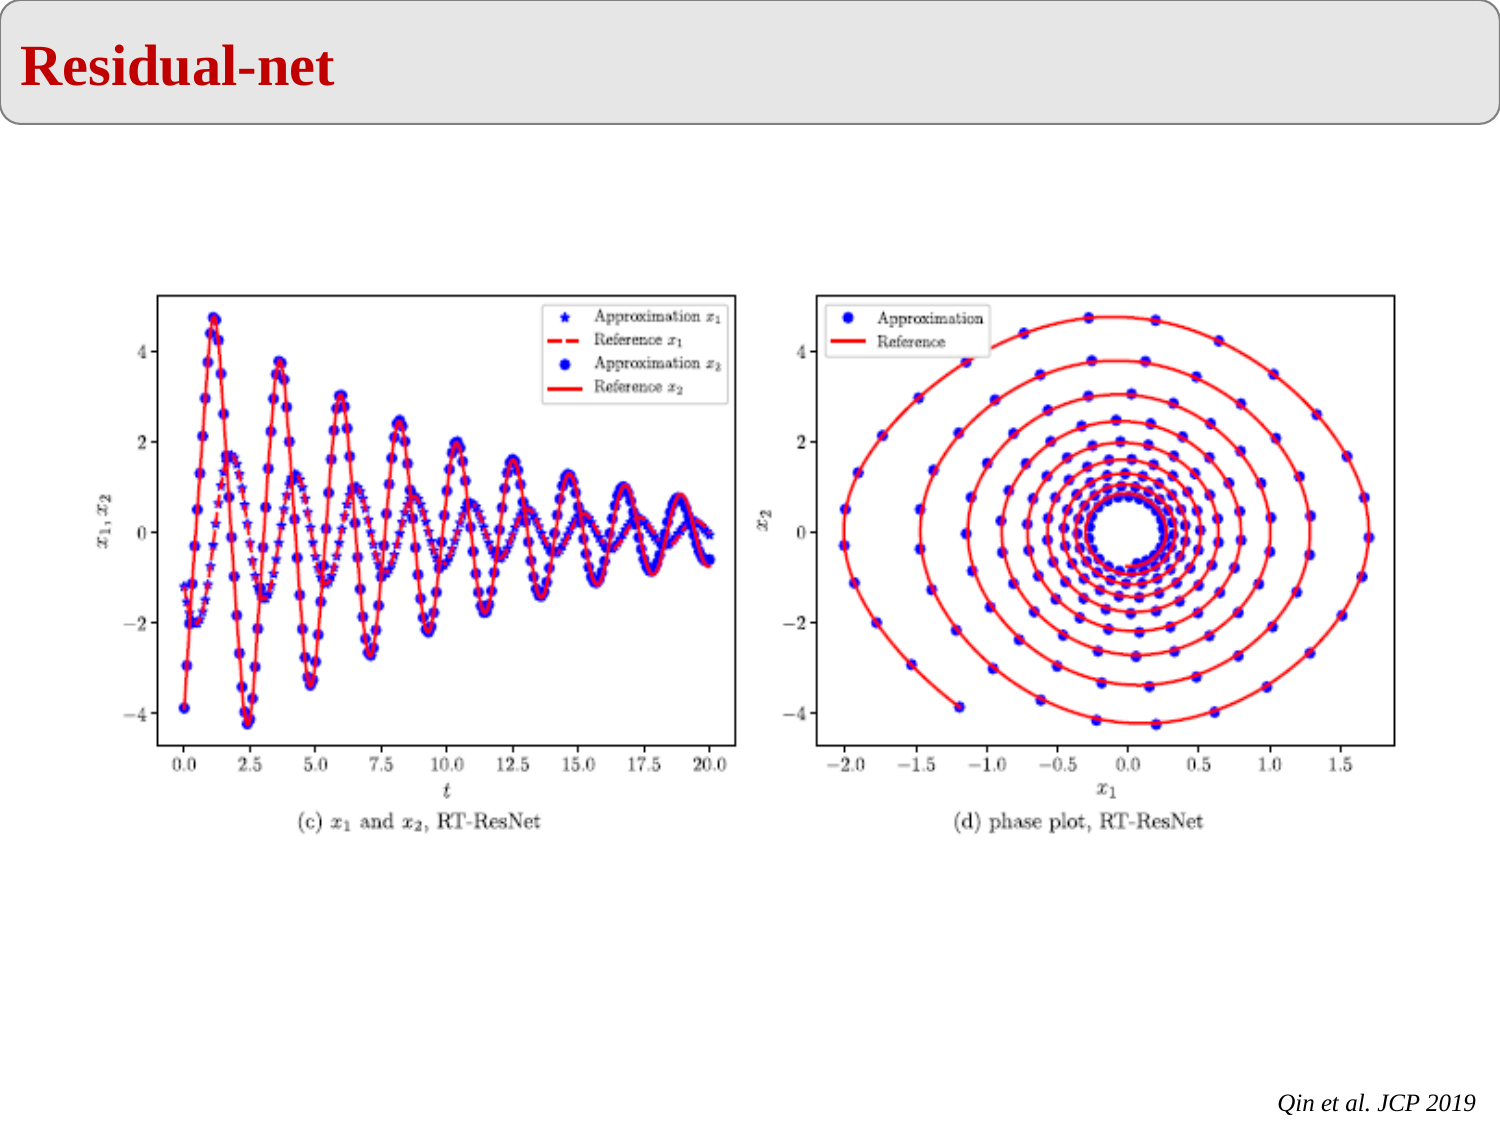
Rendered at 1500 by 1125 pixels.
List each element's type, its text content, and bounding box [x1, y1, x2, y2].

picture [70, 278, 1430, 847]
text_box Residual-net [0, 0, 1500, 125]
text_box Qin et al. JCP 2019 [1262, 1079, 1500, 1125]
